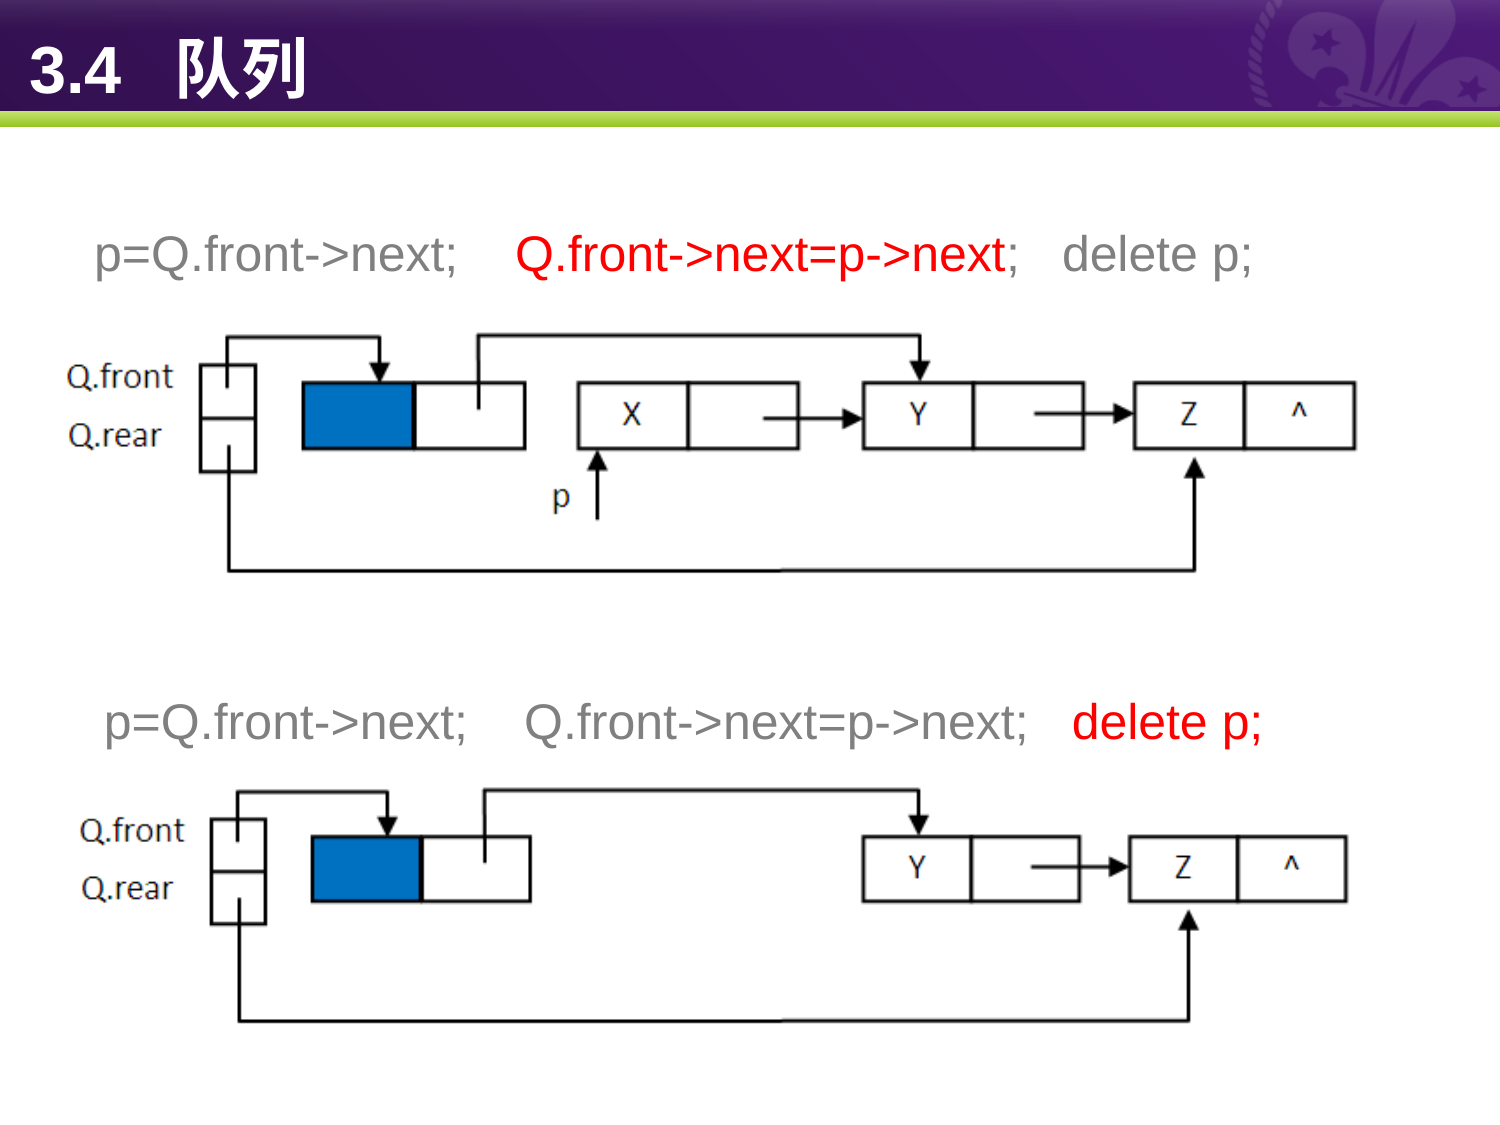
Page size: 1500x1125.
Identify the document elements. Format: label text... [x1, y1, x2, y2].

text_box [69, 681, 1370, 1046]
text_box p=Q.front->next; Q.front->next=p->next; delete p; [79, 213, 1343, 303]
picture [61, 326, 1361, 582]
title 3.4 队列 [14, 0, 1500, 135]
